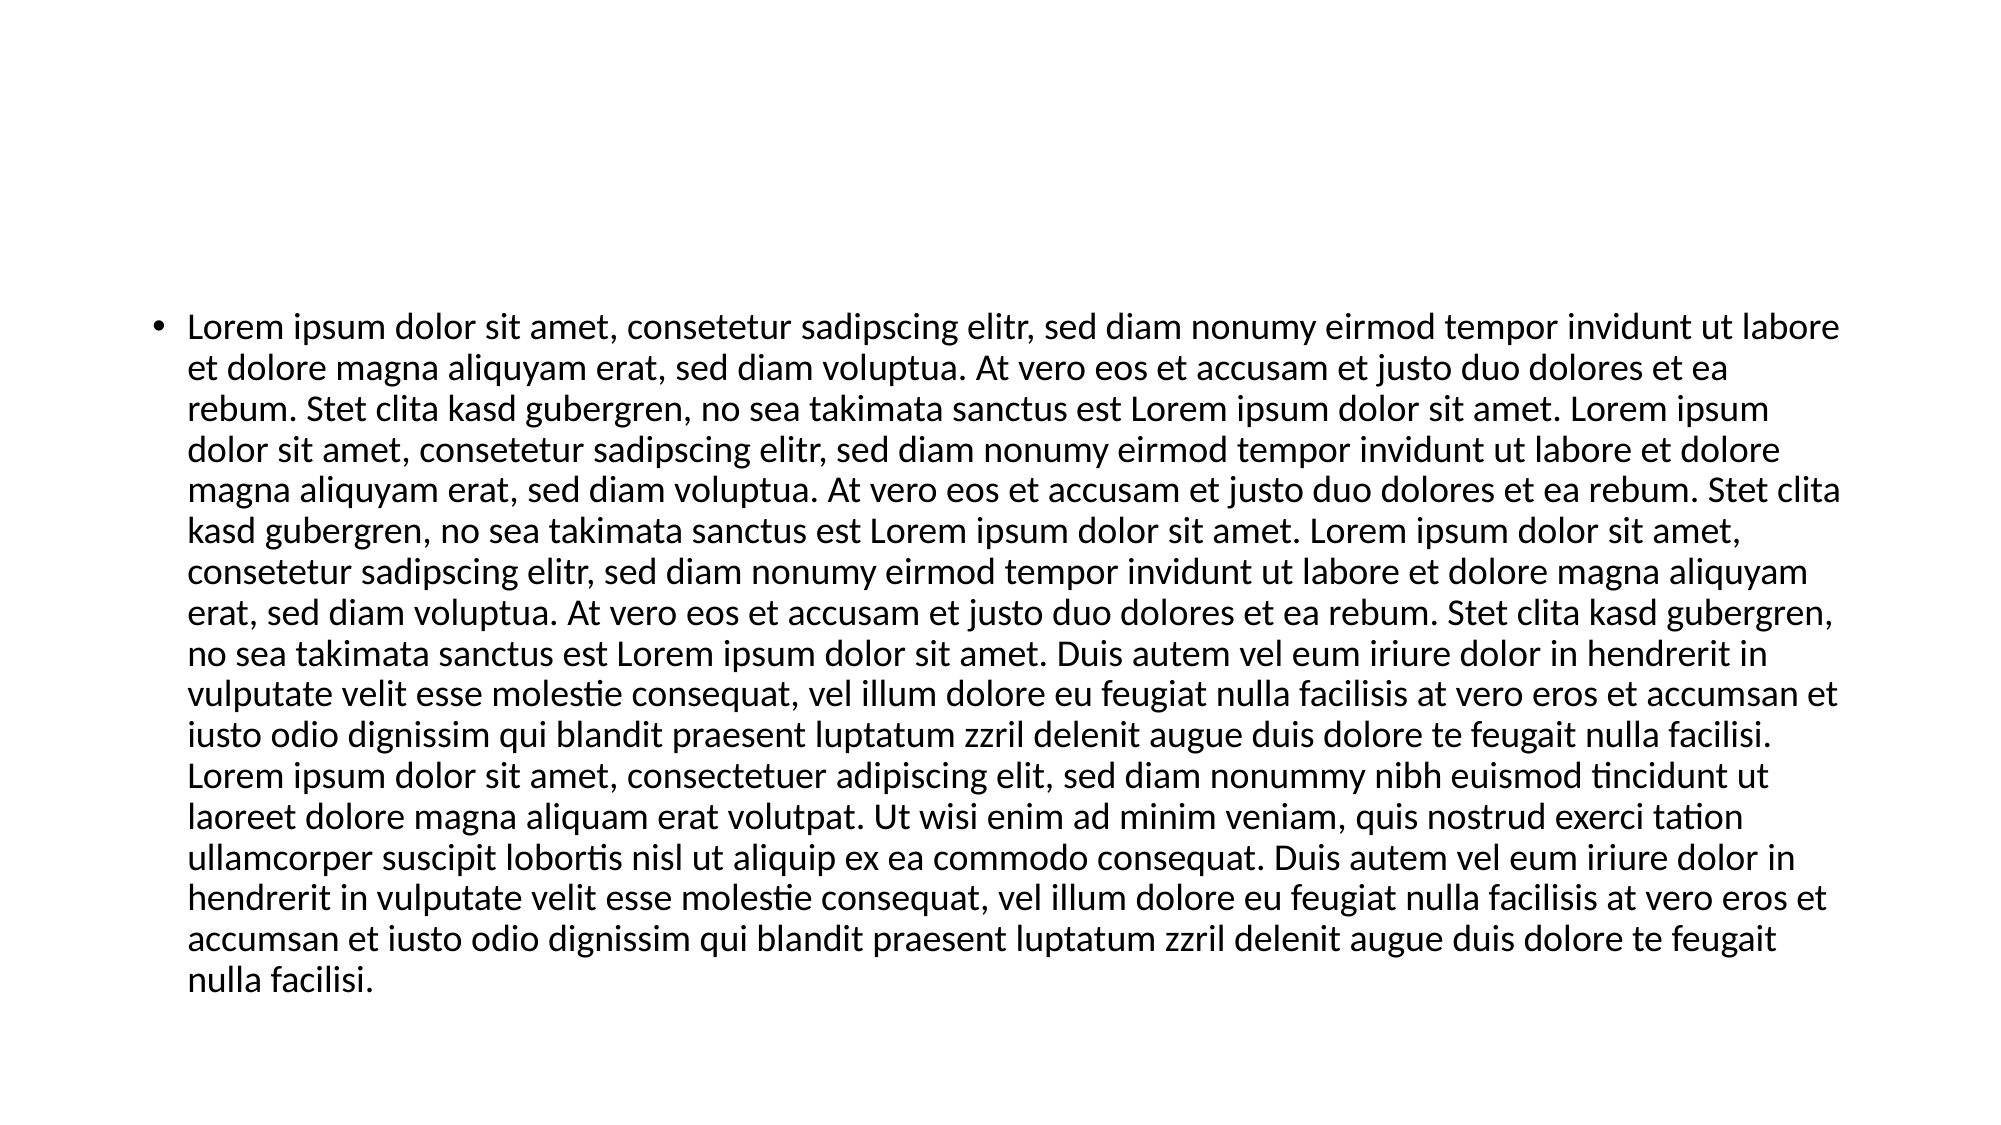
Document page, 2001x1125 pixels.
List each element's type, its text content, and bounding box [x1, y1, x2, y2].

list Lorem ipsum dolor sit amet, consetetur sadipscing elitr, sed diam nonumy eirmod tempor invidunt ut labore et dolore magna aliquyam erat, sed diam voluptua. At vero eos et accusam et justo duo dolores et ea rebum. Stet clita kasd gubergren, no sea takimata sanctus est Lorem ipsum dolor sit amet. Lorem ipsum dolor sit amet, consetetur sadipscing elitr, sed diam nonumy eirmod tempor invidunt ut labore et dolore magna aliquyam erat, sed diam voluptua. At vero eos et accusam et justo duo dolores et ea rebum. Stet clita kasd gubergren, no sea takimata sanctus est Lorem ipsum dolor sit amet. Lorem ipsum dolor sit amet, consetetur sadipscing elitr, sed diam nonumy eirmod tempor invidunt ut labore et dolore magna aliquyam erat, sed diam voluptua. At vero eos et accusam et justo duo dolores et ea rebum. Stet clita kasd gubergren, no sea takimata sanctus est Lorem ipsum dolor sit amet. Duis autem vel eum iriure dolor in hendrerit in vulputate velit esse molestie consequat, vel illum dolore eu feugiat nulla facilisis at vero eros et accumsan et iusto odio dignissim qui blandit praesent luptatum zzril delenit augue duis dolore te feugait nulla facilisi. Lorem ipsum dolor sit amet, consectetuer adipiscing elit, sed diam nonummy nibh euismod tincidunt ut laoreet dolore magna aliquam erat volutpat. Ut wisi enim ad minim veniam, quis nostrud exerci tation ullamcorper suscipit lobortis nisl ut aliquip ex ea commodo consequat. Duis autem vel eum iriure dolor in hendrerit in vulputate velit esse molestie consequat, vel illum dolore eu feugiat nulla facilisis at vero eros et accumsan et iusto odio dignissim qui blandit praesent luptatum zzril delenit augue duis dolore te feugait nulla facilisi. [137, 299, 1863, 1014]
